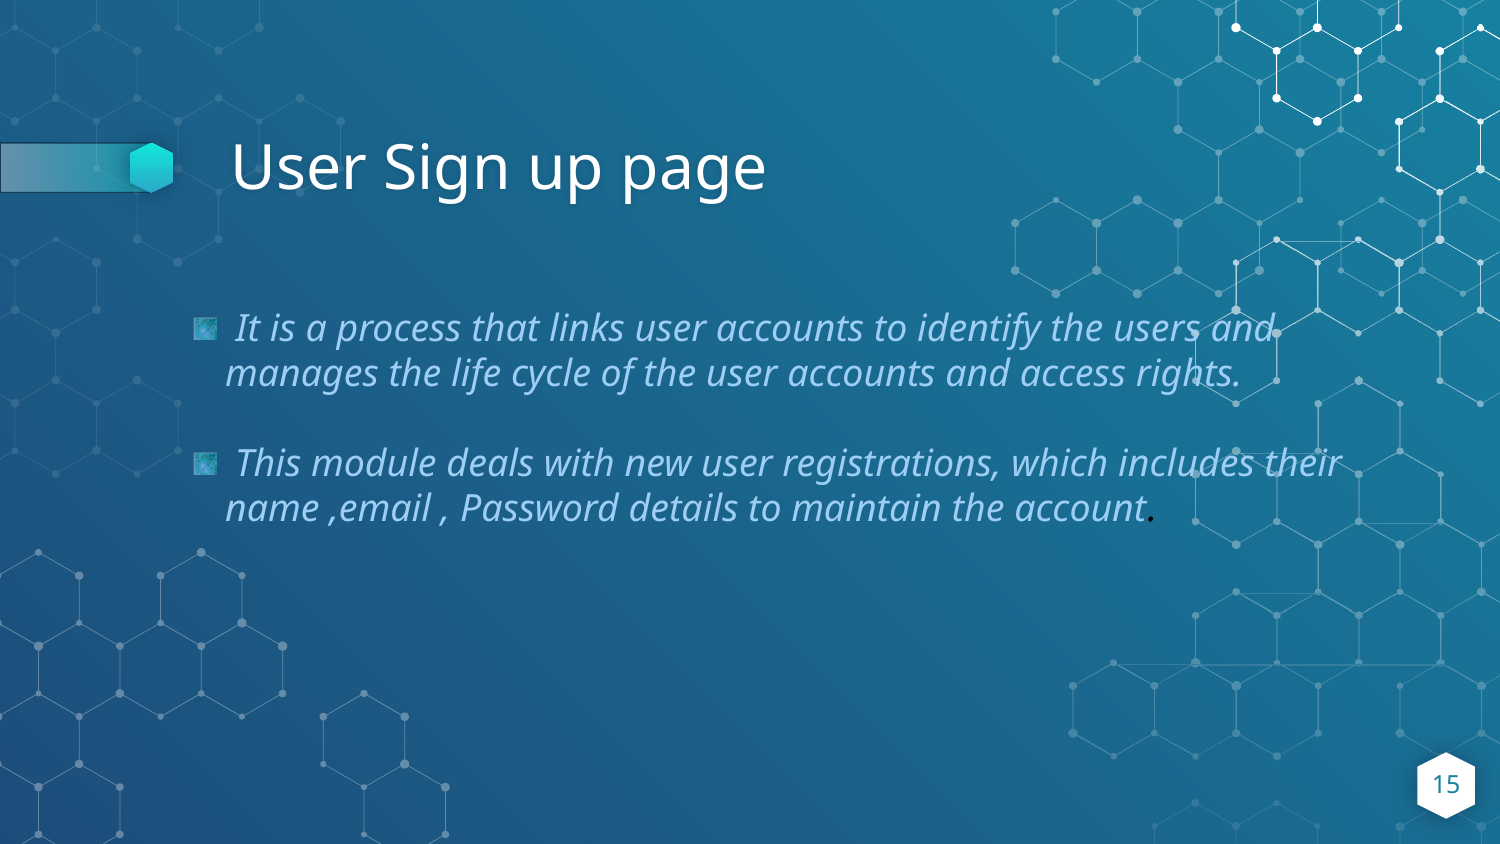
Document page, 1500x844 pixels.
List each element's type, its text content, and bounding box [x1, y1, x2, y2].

slide_number 15 [1417, 752, 1475, 819]
title User Sign up page [198, 140, 1302, 198]
picture [189, 313, 217, 340]
picture [189, 448, 217, 475]
text_box It is a process that links user accounts to identify the users and manages the life cycle of the user accounts and access rights. This module deals with new user registrations, which includes their name ,email , Password details to maintain the account. [174, 296, 1425, 582]
